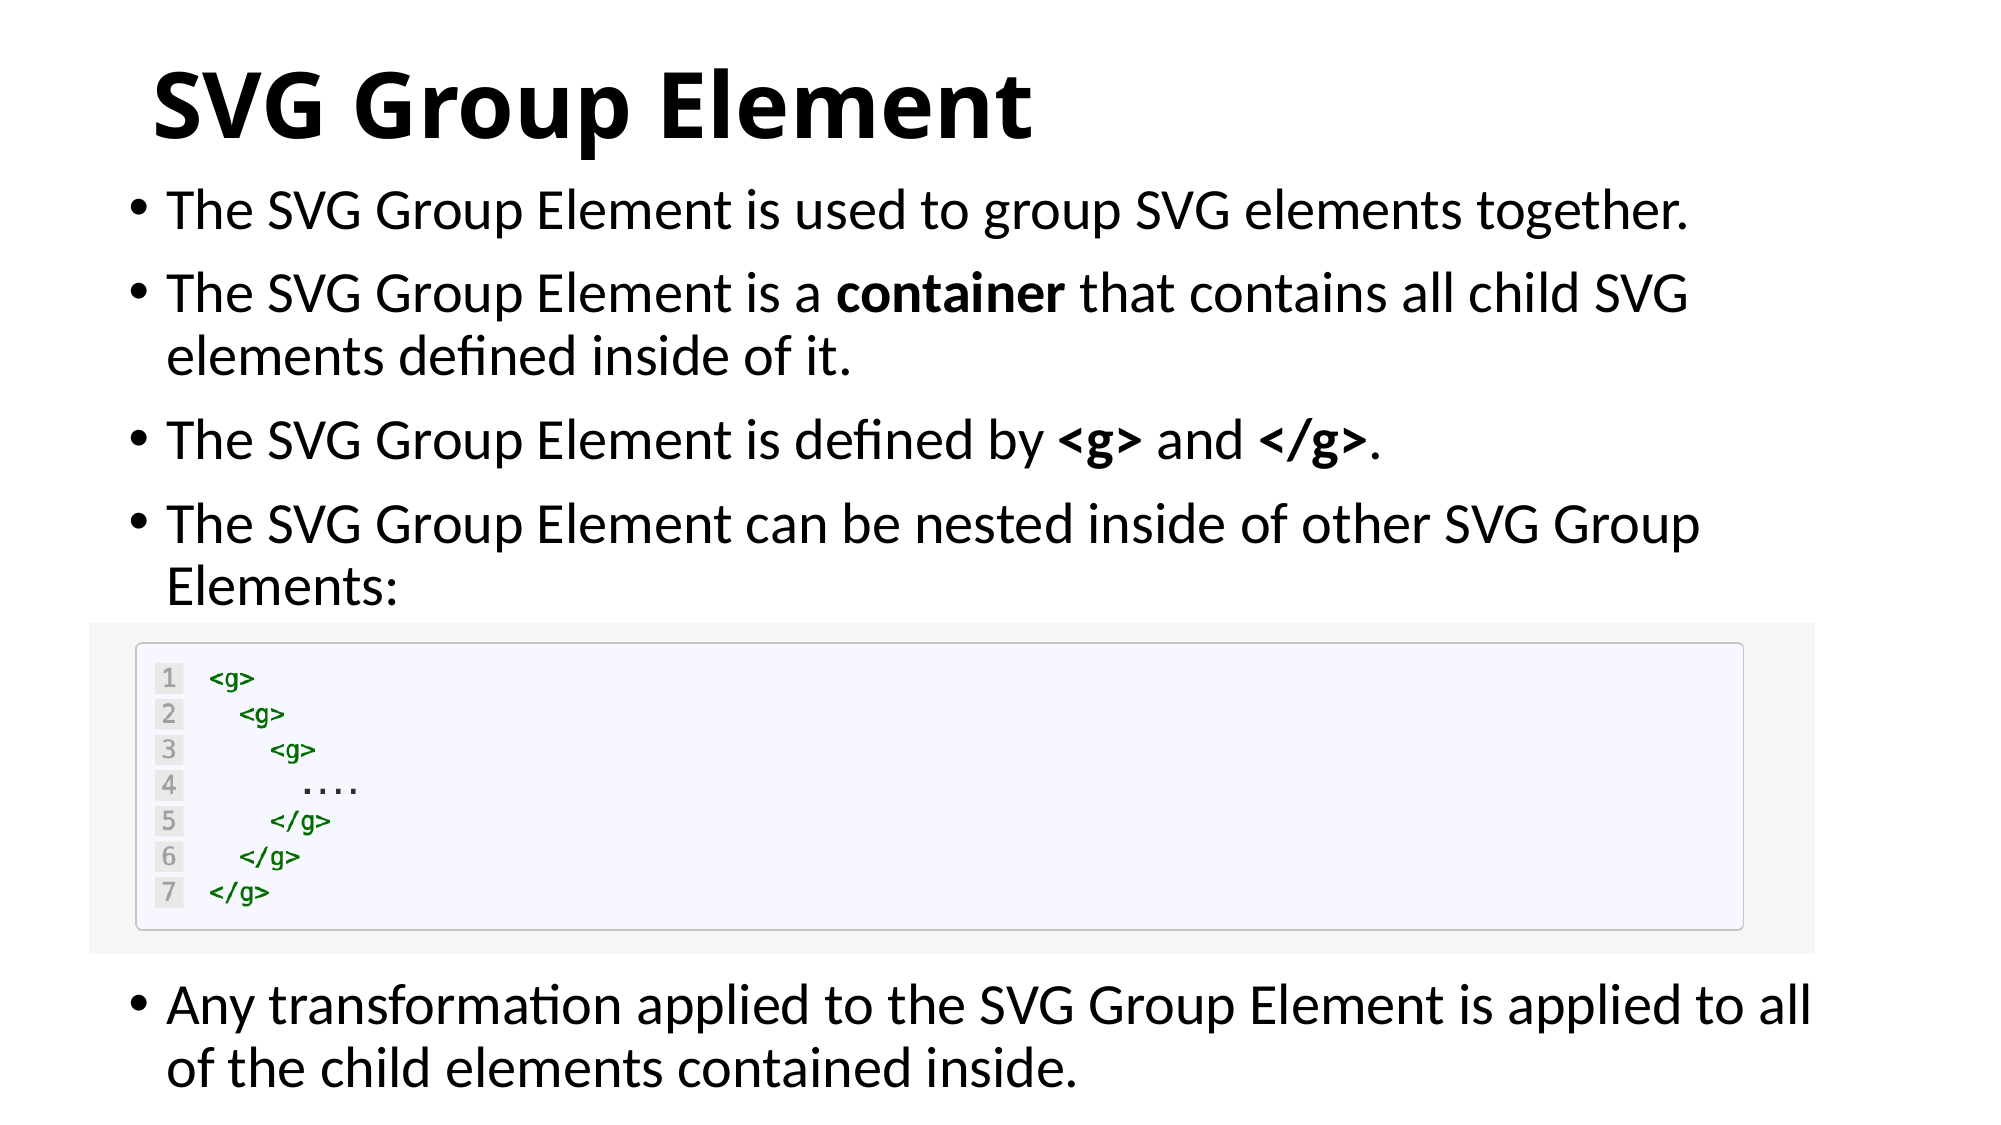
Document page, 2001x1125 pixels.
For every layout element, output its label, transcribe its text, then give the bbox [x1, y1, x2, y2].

title SVG Group Element [137, 0, 1863, 218]
text_box The SVG Group Element is used to group SVG elements together. The SVG Group Element is a container that contains all child SVG elements defined inside of it. The SVG Group Element is defined by <g> and </g>. The SVG Group Element can be nested inside of other SVG Group Elements: Any transformation applied to the SVG Group Element is applied to all of the child elements contained inside. [113, 171, 1839, 1125]
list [89, 623, 1815, 954]
